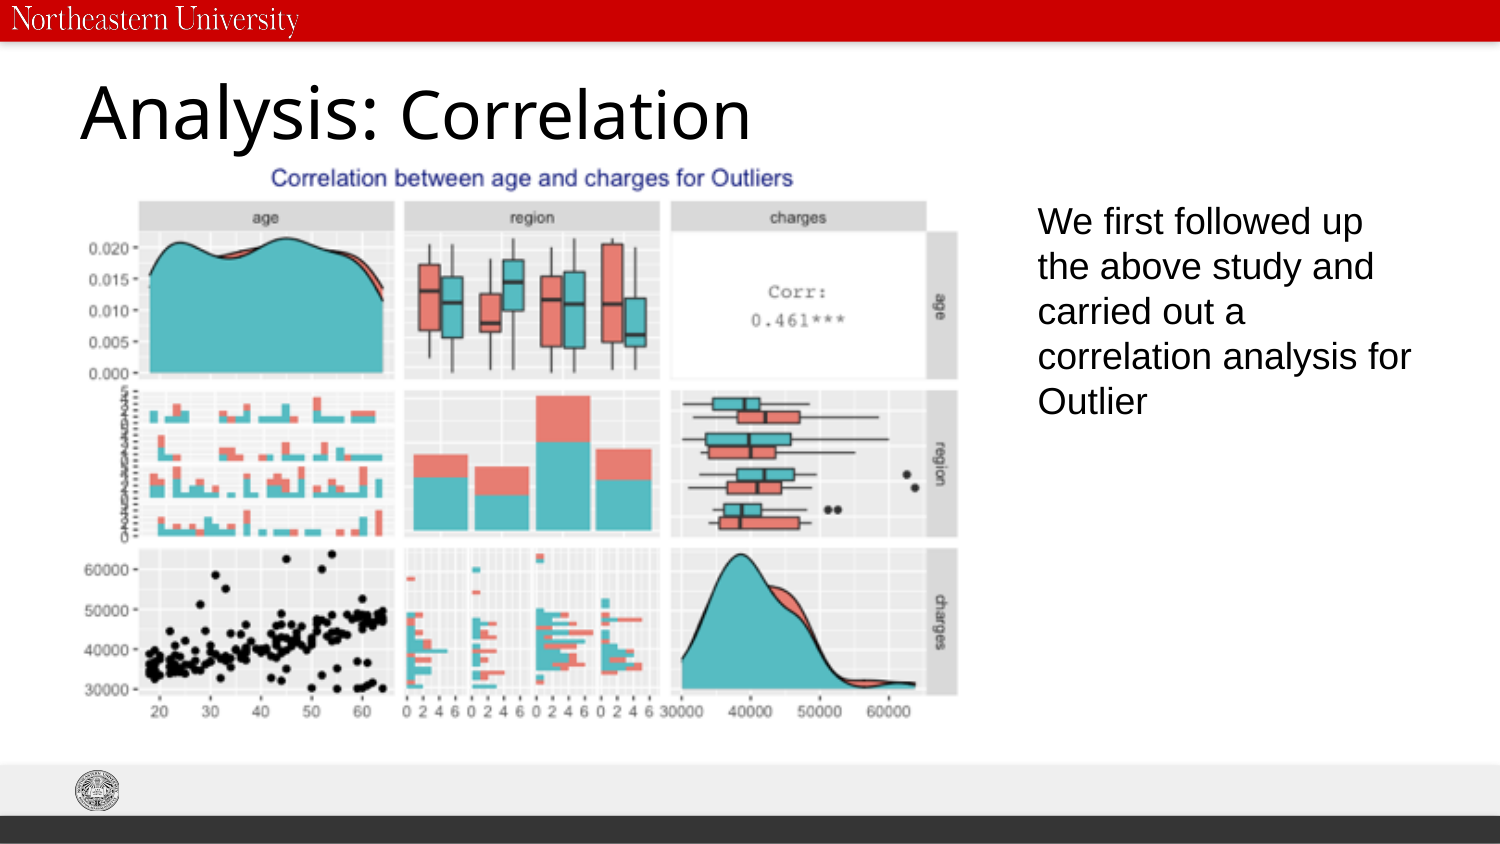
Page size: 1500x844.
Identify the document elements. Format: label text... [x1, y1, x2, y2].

picture [74, 159, 968, 730]
title Analysis: Correlation [74, 59, 1426, 161]
picture [11, 6, 299, 40]
text_box We first followed up the above study and carried out a correlation analysis for Outlier [1037, 197, 1425, 423]
picture [75, 770, 119, 811]
